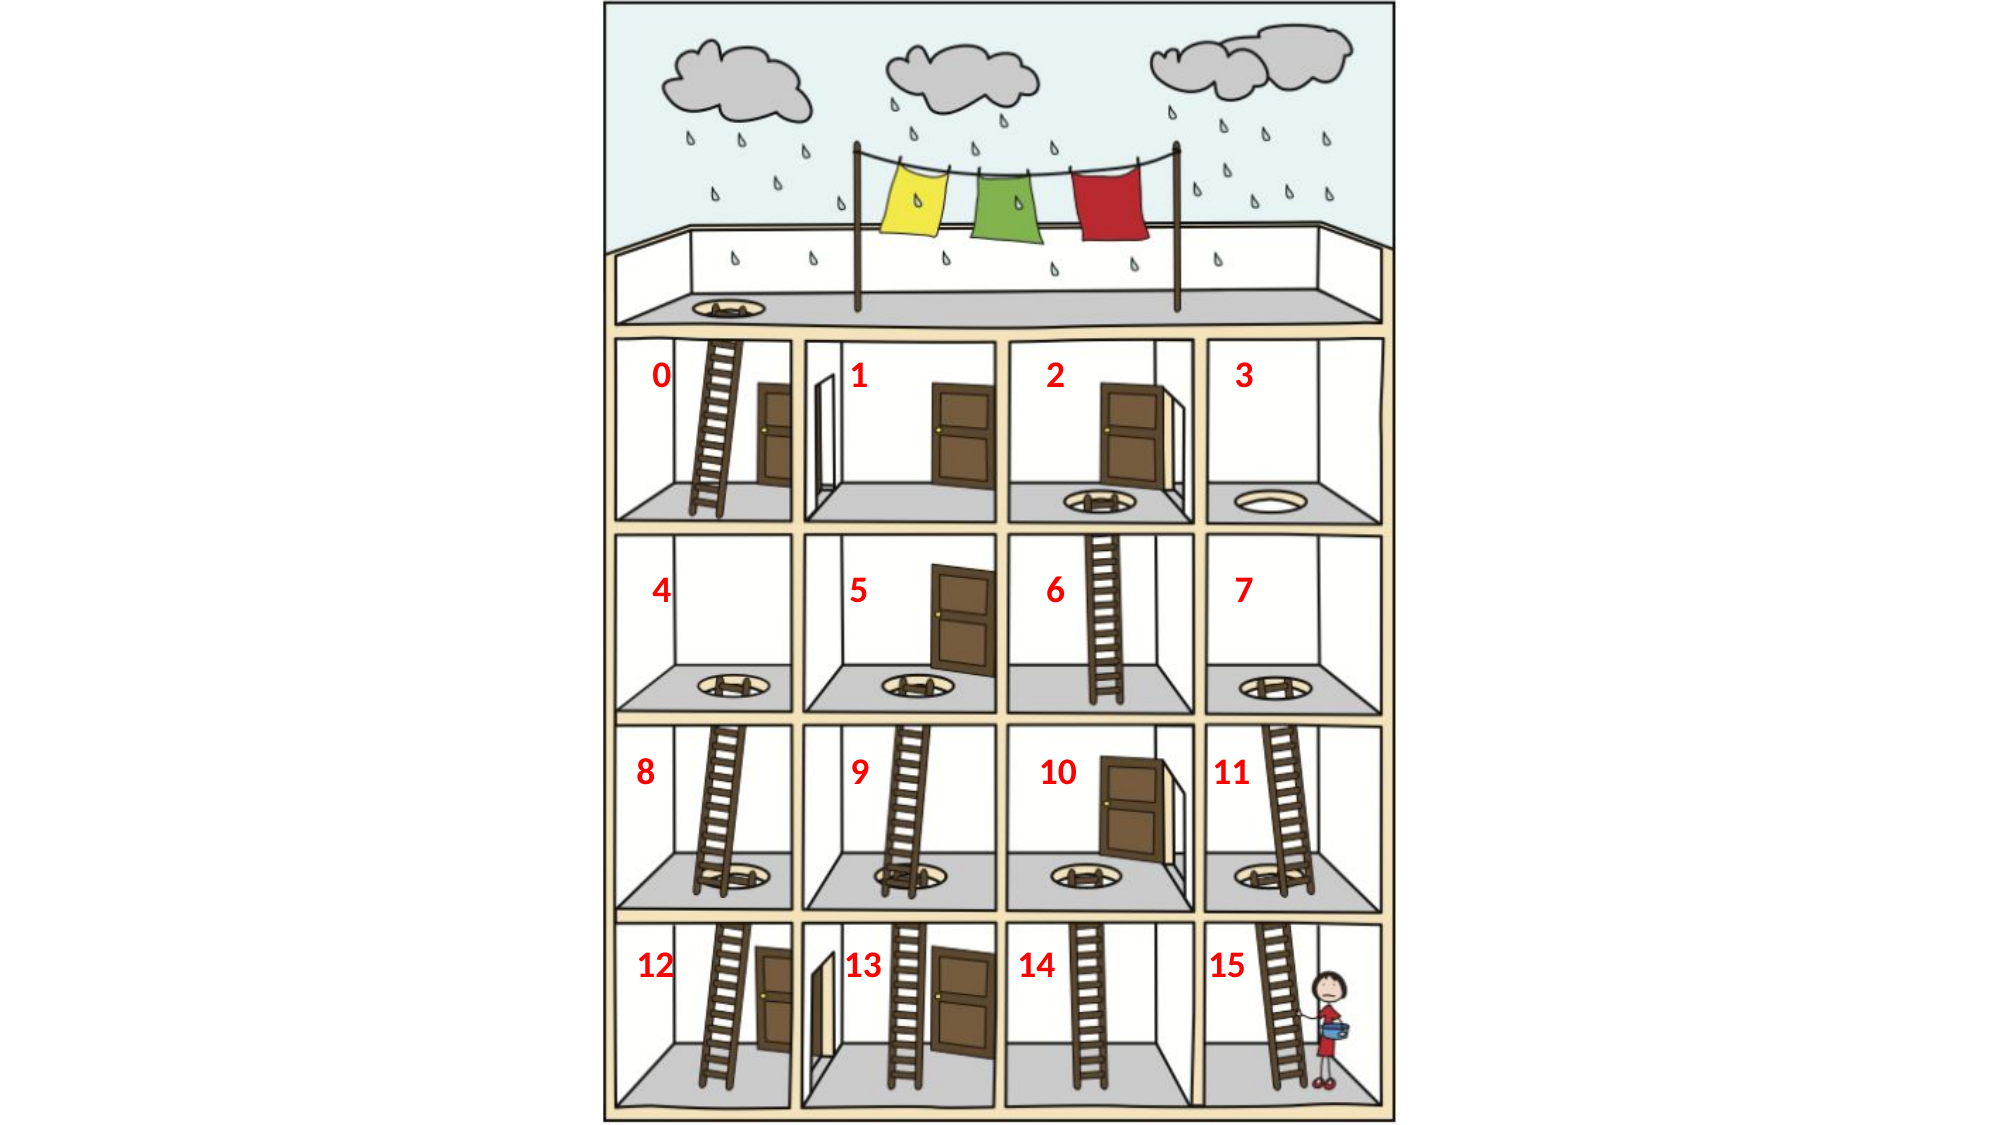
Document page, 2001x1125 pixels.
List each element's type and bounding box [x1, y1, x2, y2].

picture [602, 0, 1397, 1125]
